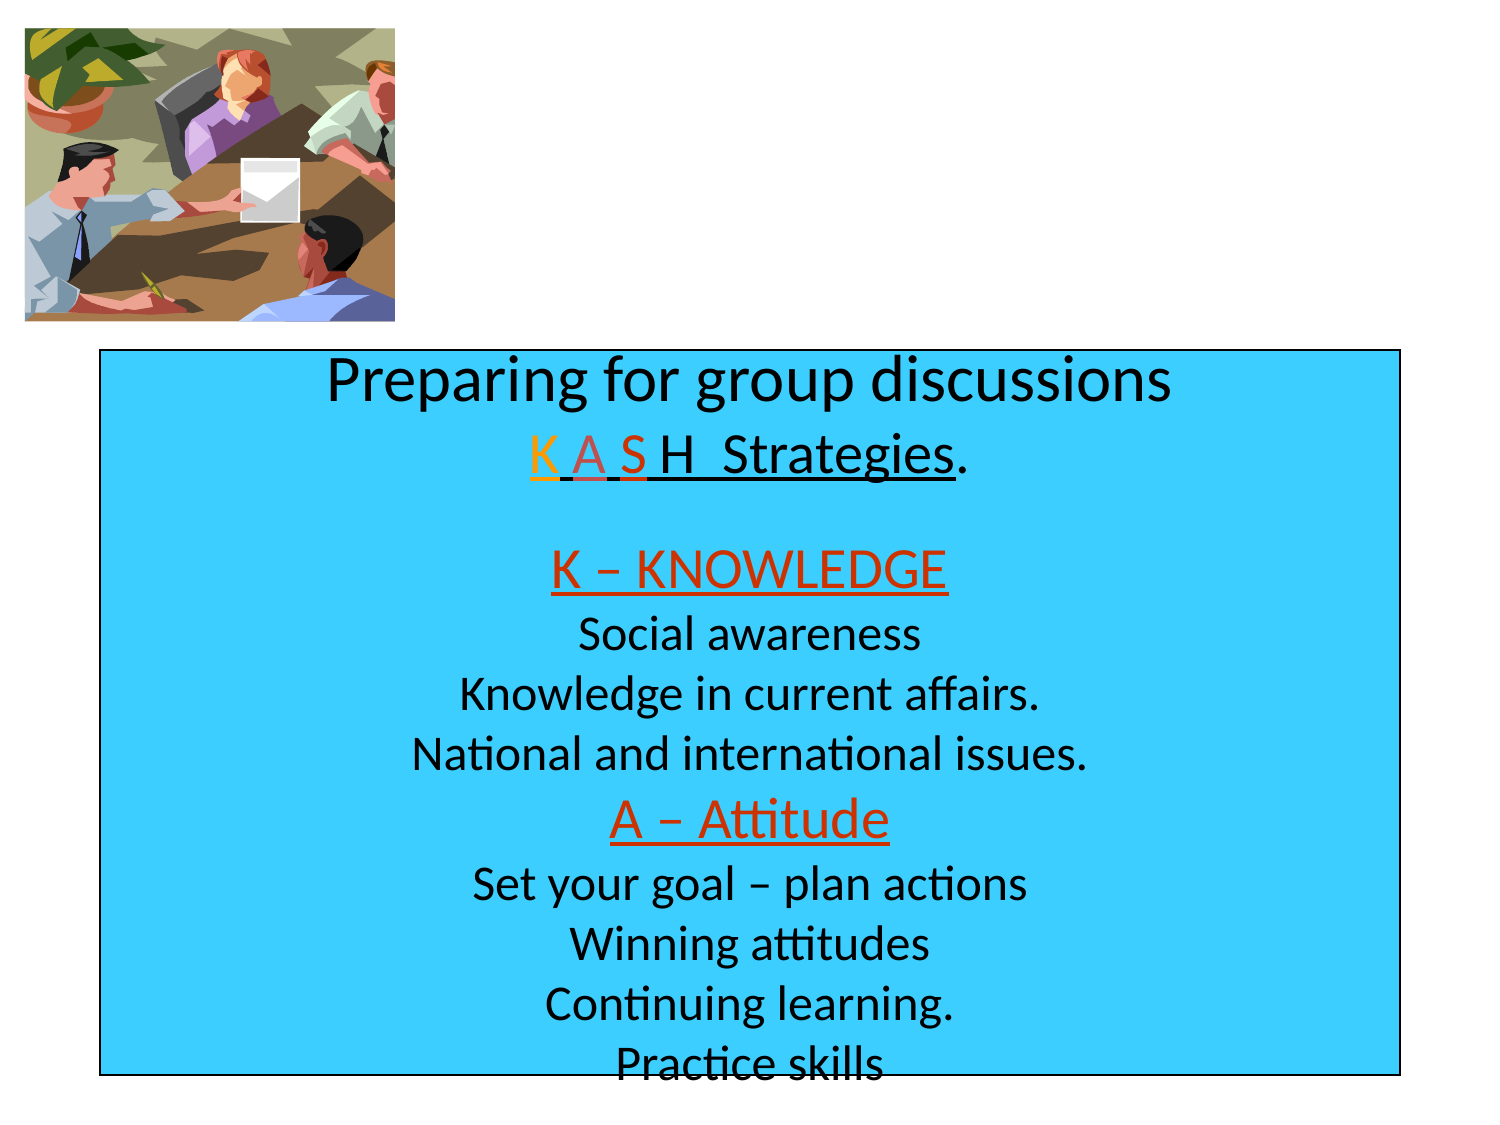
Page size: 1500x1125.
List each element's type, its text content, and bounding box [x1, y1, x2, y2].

picture [24, 24, 401, 326]
text_box Preparing for group discussions K A S H Strategies. K – KNOWLEDGE Social awareness Knowledge in current affairs. National and international issues. A – Attitude Set your goal – plan actions Winning attitudes Continuing learning. Practice skills [99, 350, 1400, 1075]
